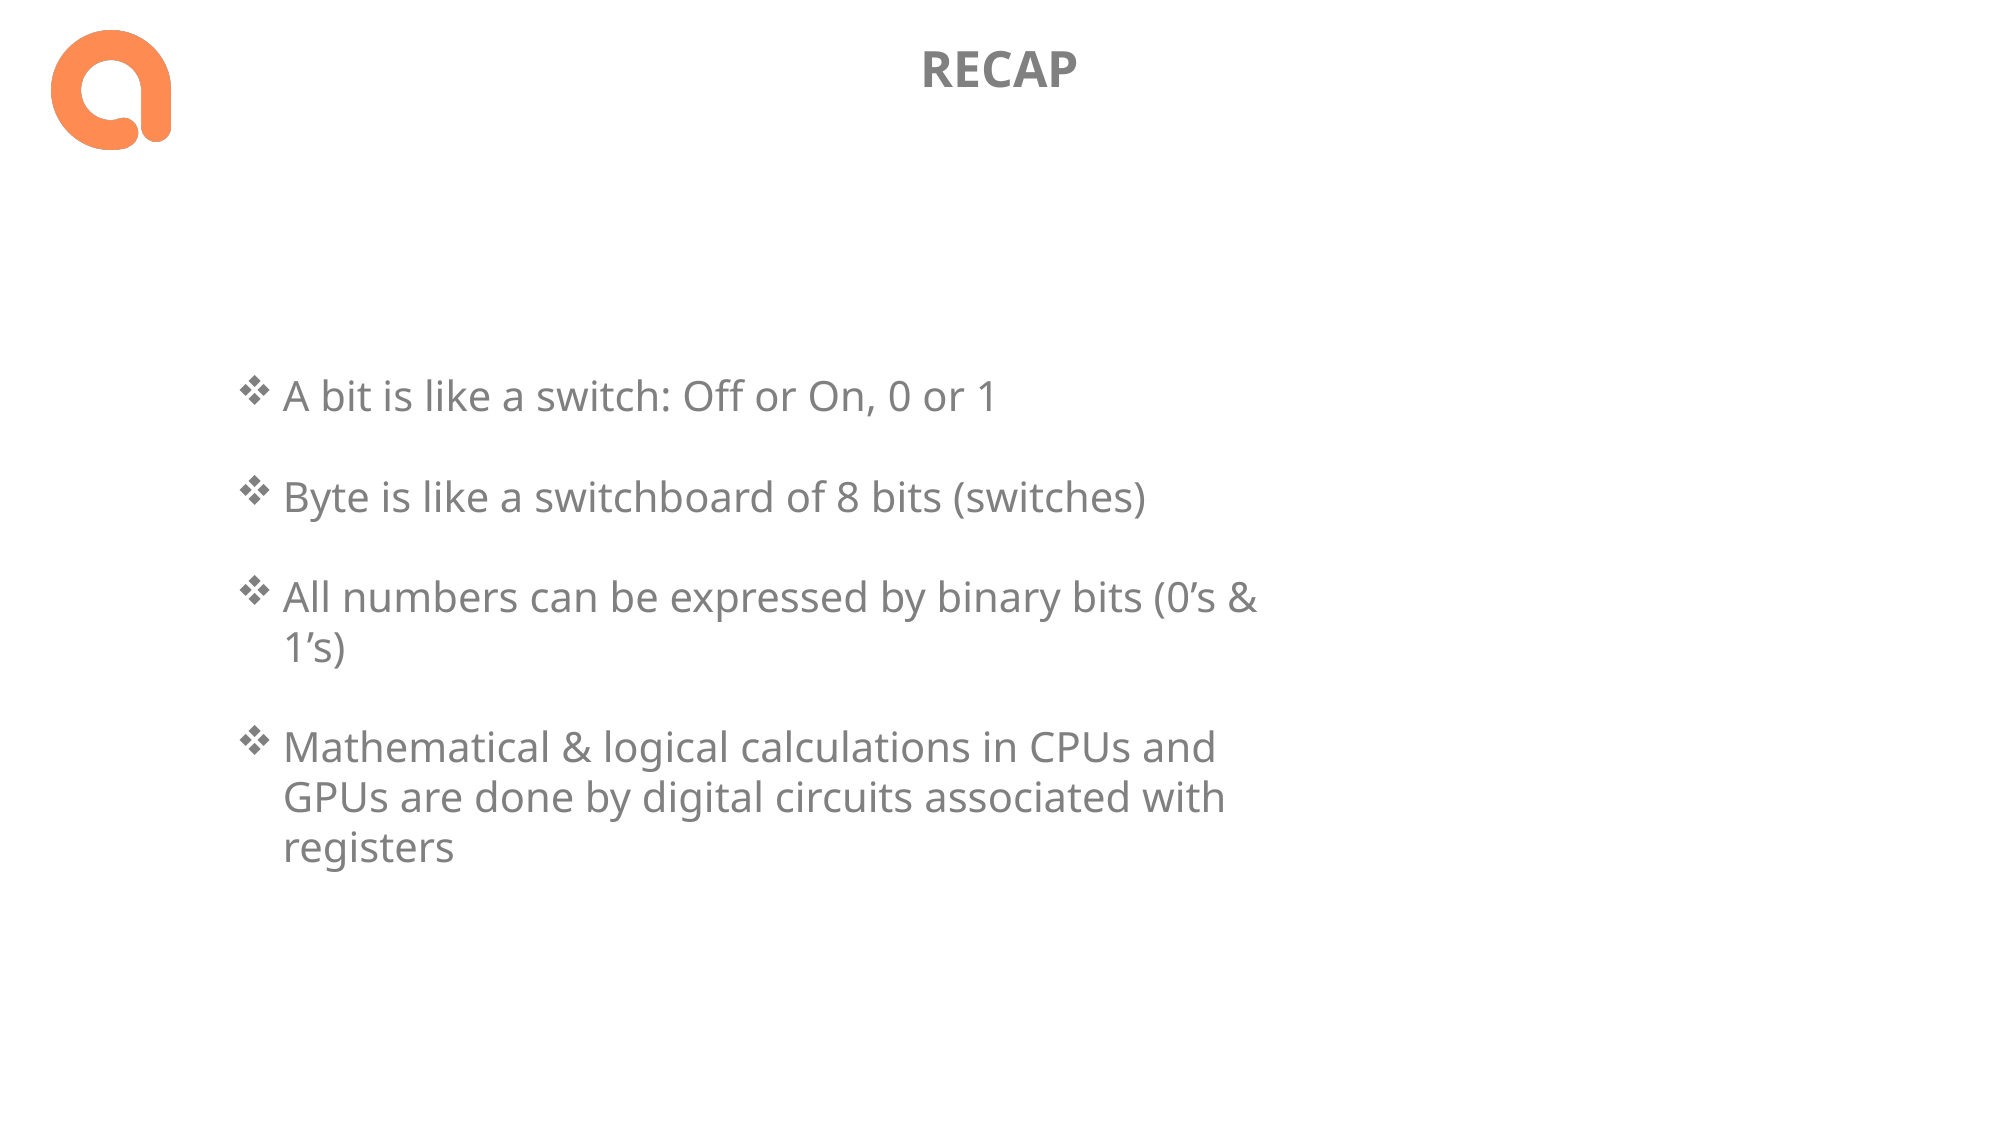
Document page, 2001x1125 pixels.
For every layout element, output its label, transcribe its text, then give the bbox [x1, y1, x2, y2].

text_box A bit is like a switch: Off or On, 0 or 1 Byte is like a switchboard of 8 bits (switches) All numbers can be expressed by binary bits (0’s & 1’s) Mathematical & logical calculations in CPUs and GPUs are done by digital circuits associated with registers [221, 362, 1310, 878]
text_box Recap [356, 30, 1643, 106]
picture [51, 30, 171, 150]
